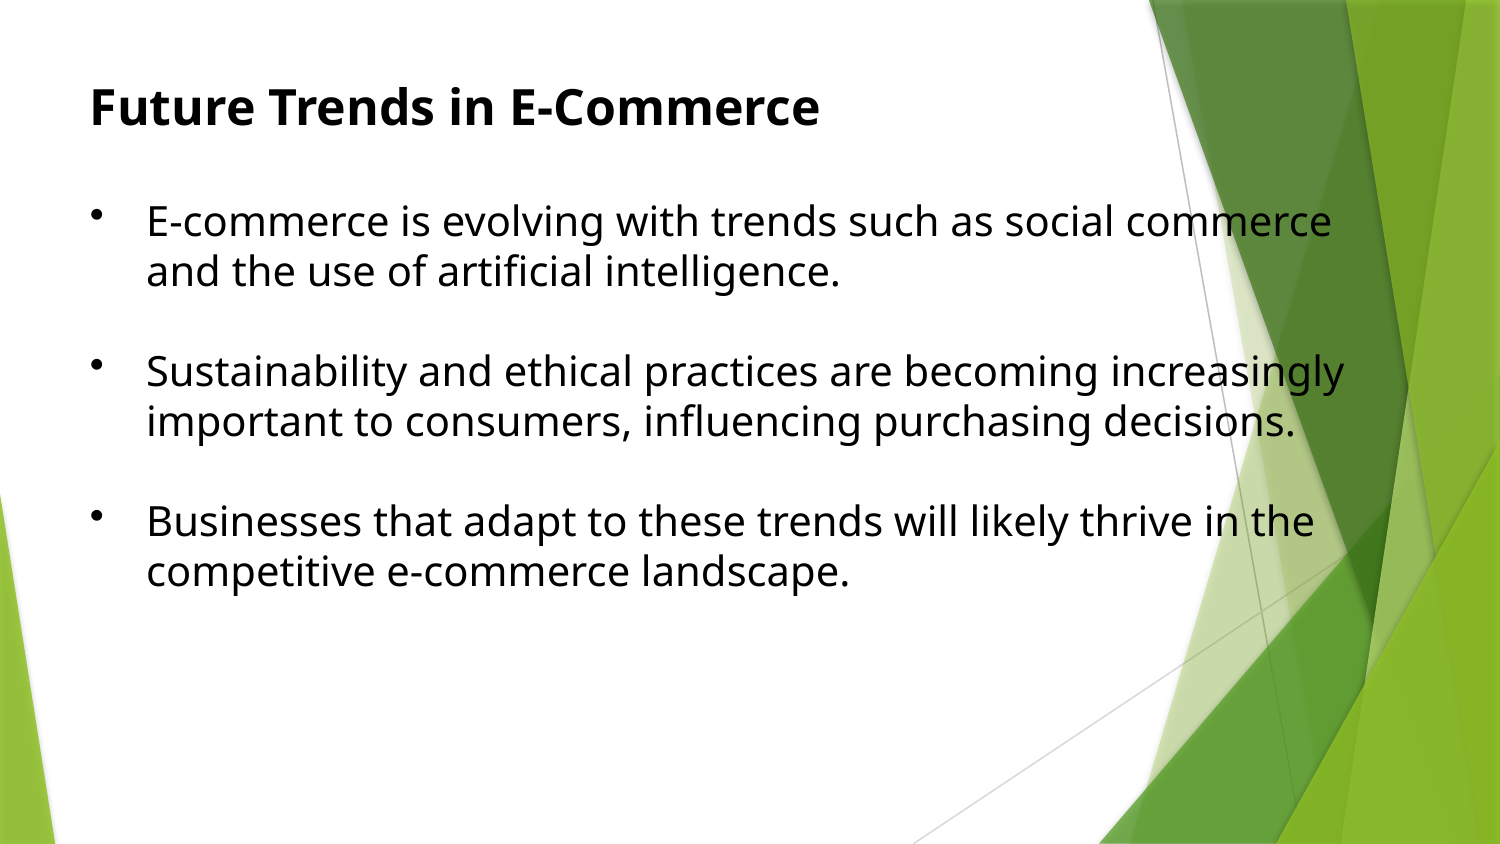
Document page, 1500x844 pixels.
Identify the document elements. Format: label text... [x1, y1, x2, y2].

text_box E-commerce is evolving with trends such as social commerce and the use of artificial intelligence. Sustainability and ethical practices are becoming increasingly important to consumers, influencing purchasing decisions. Businesses that adapt to these trends will likely thrive in the competitive e-commerce landscape. [74, 187, 1425, 713]
text_box Future Trends in E-Commerce [74, 37, 1425, 173]
